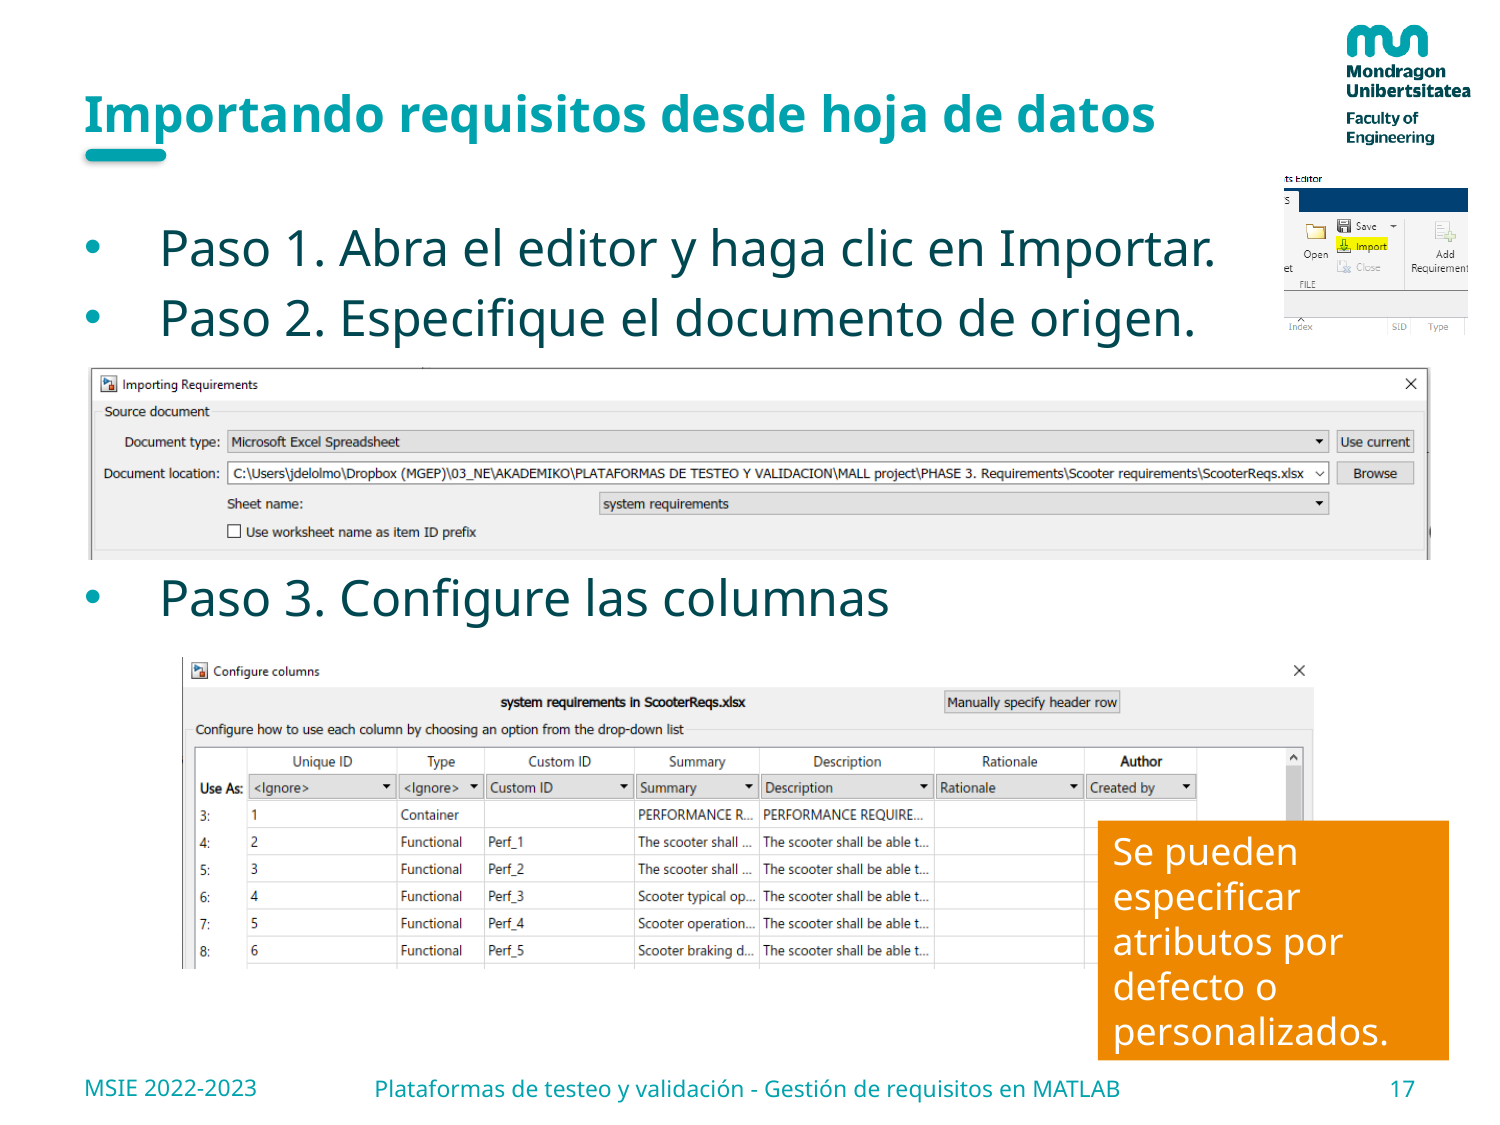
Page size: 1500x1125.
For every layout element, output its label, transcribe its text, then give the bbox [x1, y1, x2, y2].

text_box Se pueden especificar atributos por defecto o personalizados. [1097, 820, 1449, 1061]
footer Plataformas de testeo y validación - Gestión de requisitos en MATLAB [356, 1059, 1140, 1120]
picture [1319, 0, 1500, 170]
picture [182, 657, 1314, 970]
slide_number 17 [1248, 1061, 1431, 1120]
title Importando requisitos desde hoja de datos [69, 77, 1327, 148]
picture [87, 367, 1431, 560]
picture [1284, 175, 1468, 340]
slide_number MSIE 2022-2023 [69, 1057, 292, 1118]
list Paso 1. Abra el editor y haga clic en Importar. Paso 2. Especifique el documento de origen. Paso 3. Configure las columnas [69, 209, 1431, 999]
